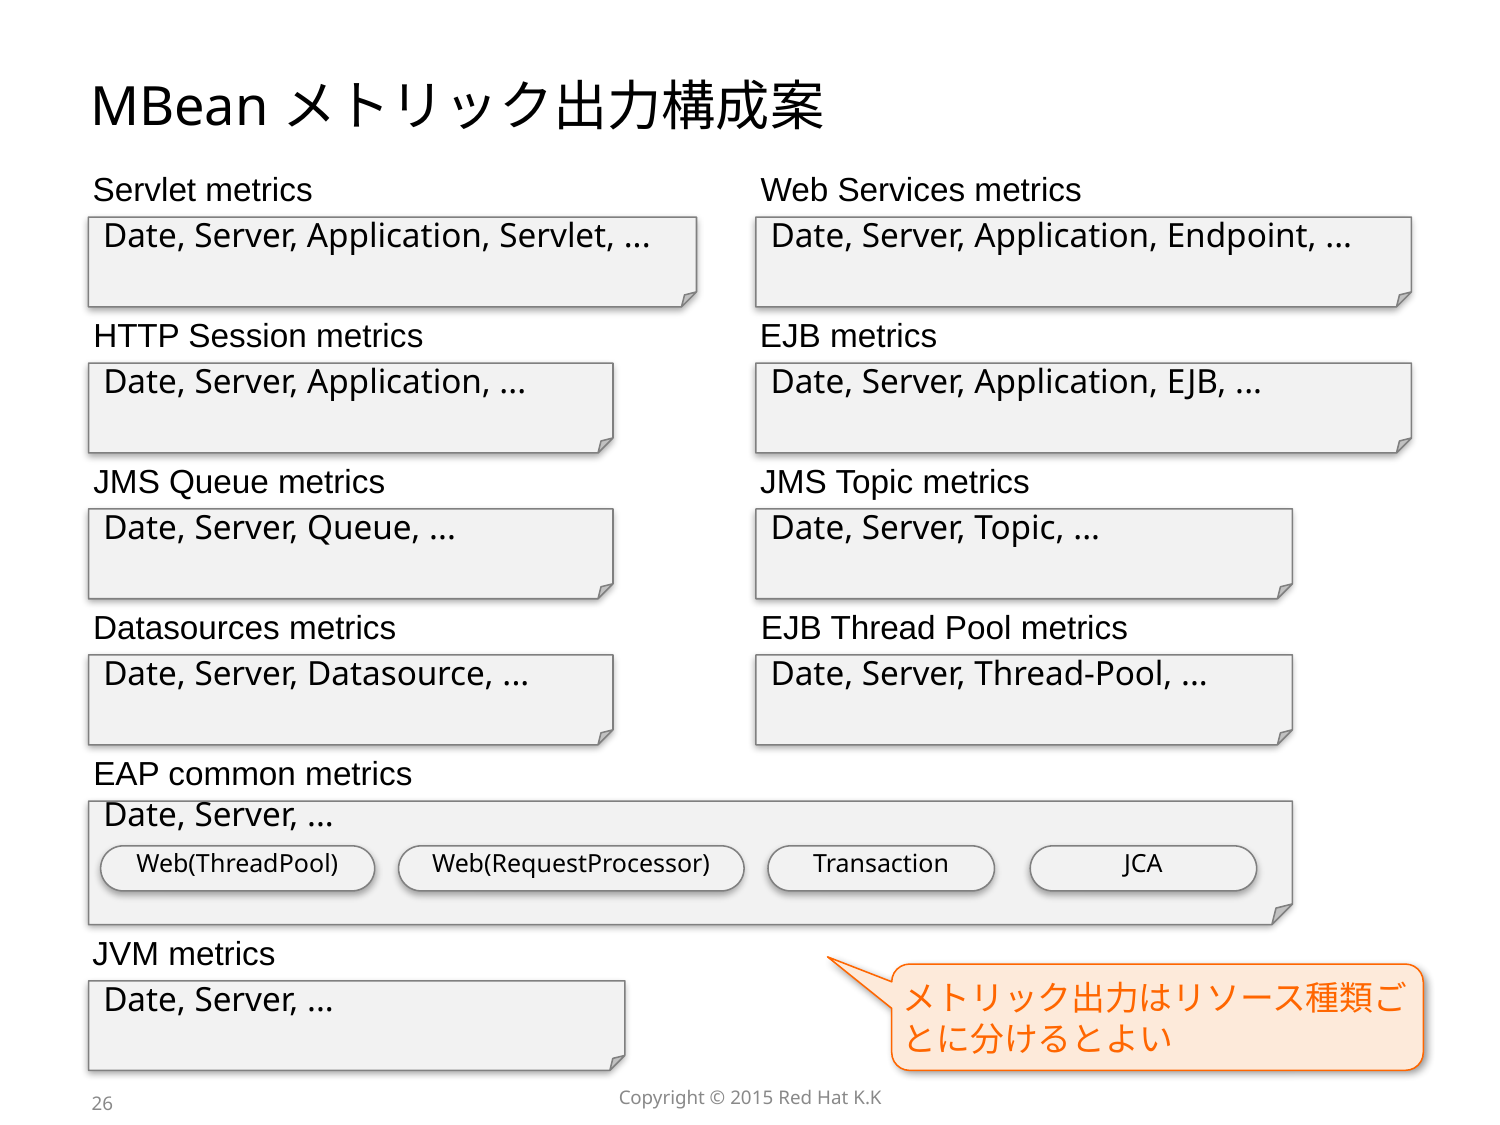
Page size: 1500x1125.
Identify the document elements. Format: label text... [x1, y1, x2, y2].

title MBeanメトリック出力構成案 [75, 45, 1425, 163]
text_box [76, 160, 1412, 1071]
slide_number 26 [76, 1082, 160, 1125]
footer Copyright © 2015 Red Hat K.K [430, 1082, 1069, 1119]
text_box メトリック出力はリソース種類ごとに分けるとよい [1415, 964, 1426, 1070]
